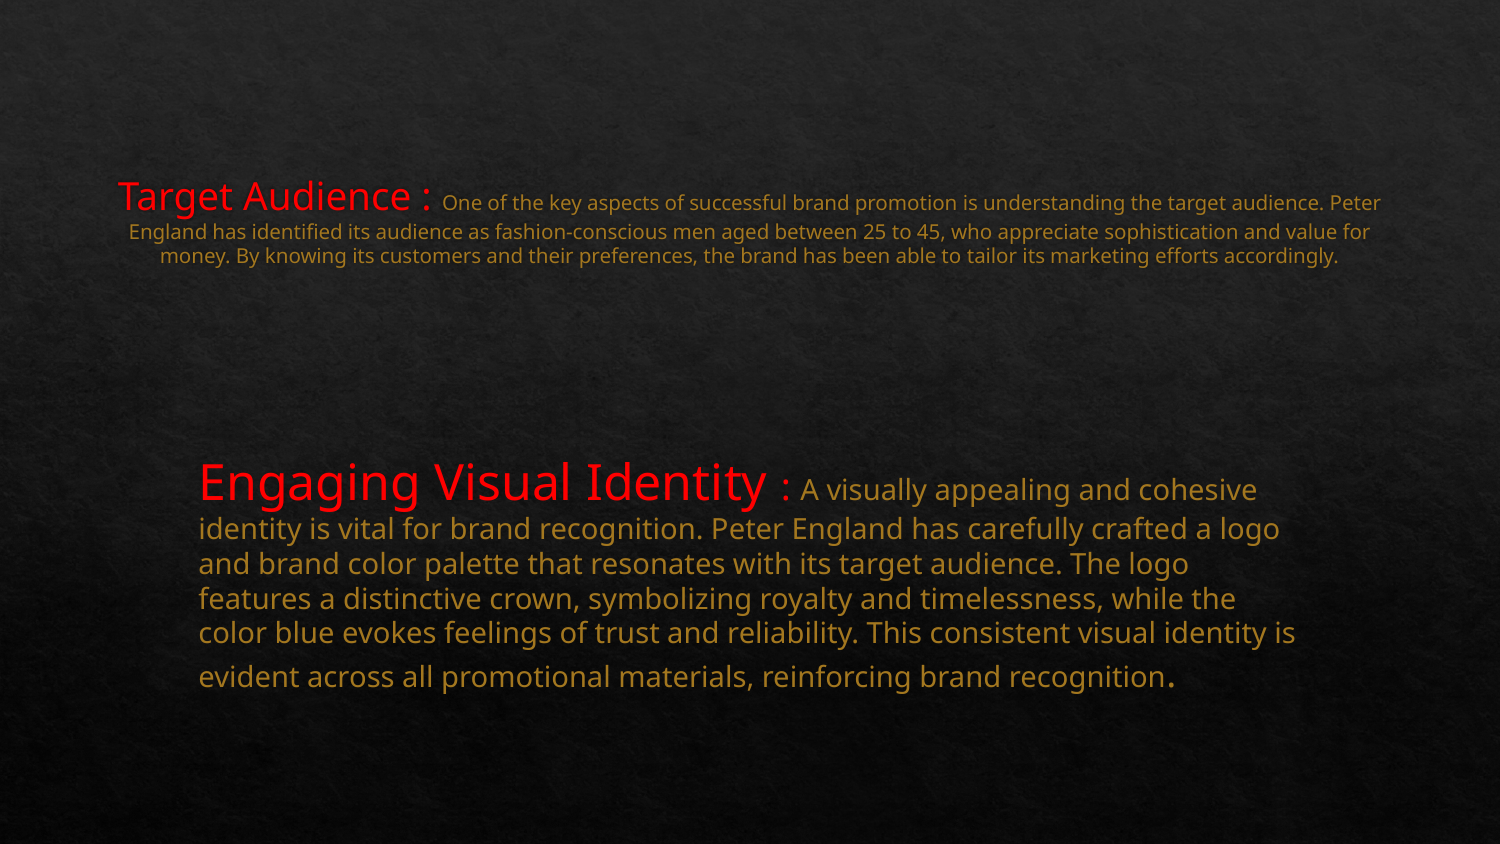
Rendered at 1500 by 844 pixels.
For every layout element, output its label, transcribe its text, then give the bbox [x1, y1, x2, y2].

text_box Engaging Visual Identity : A visually appealing and cohesive identity is vital for brand recognition. Peter England has carefully crafted a logo and brand color palette that resonates with its target audience. The logo features a distinctive crown, symbolizing royalty and timelessness, while the color blue evokes feelings of trust and reliability. This consistent visual identity is evident across all promotional materials, reinforcing brand recognition. [183, 442, 1317, 703]
title Target Audience : One of the key aspects of successful brand promotion is understanding the target audience. Peter England has identified its audience as fashion-conscious men aged between 25 to 45, who appreciate sophistication and value for money. By knowing its customers and their preferences, the brand has been able to tailor its marketing efforts accordingly. [100, 160, 1400, 280]
